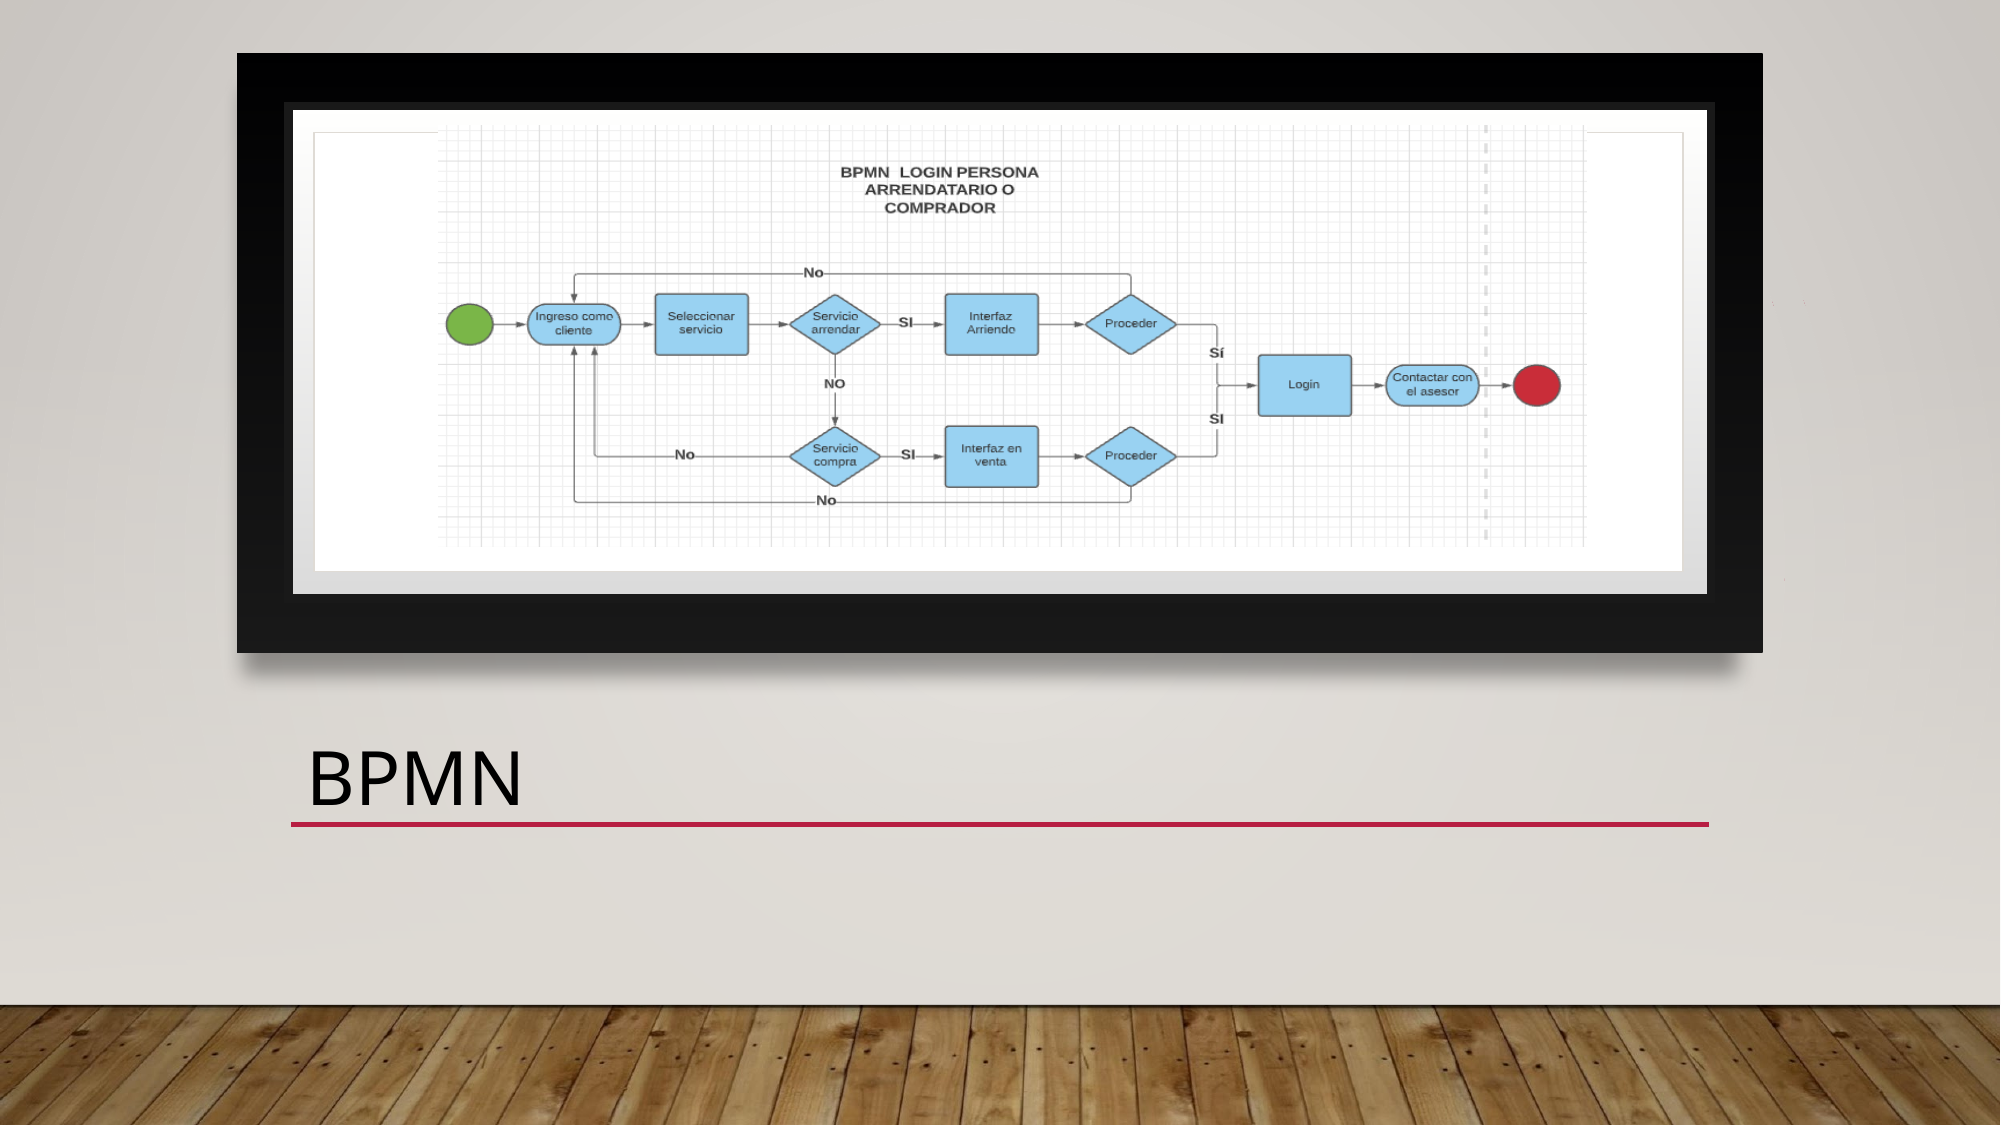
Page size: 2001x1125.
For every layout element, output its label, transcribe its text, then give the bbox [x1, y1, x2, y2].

title BPMN [291, 731, 1710, 822]
text_box [0, 0, 2000, 331]
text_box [236, 52, 1763, 653]
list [420, 119, 1588, 547]
text_box [0, 331, 2000, 1003]
picture [0, 1006, 2000, 1125]
